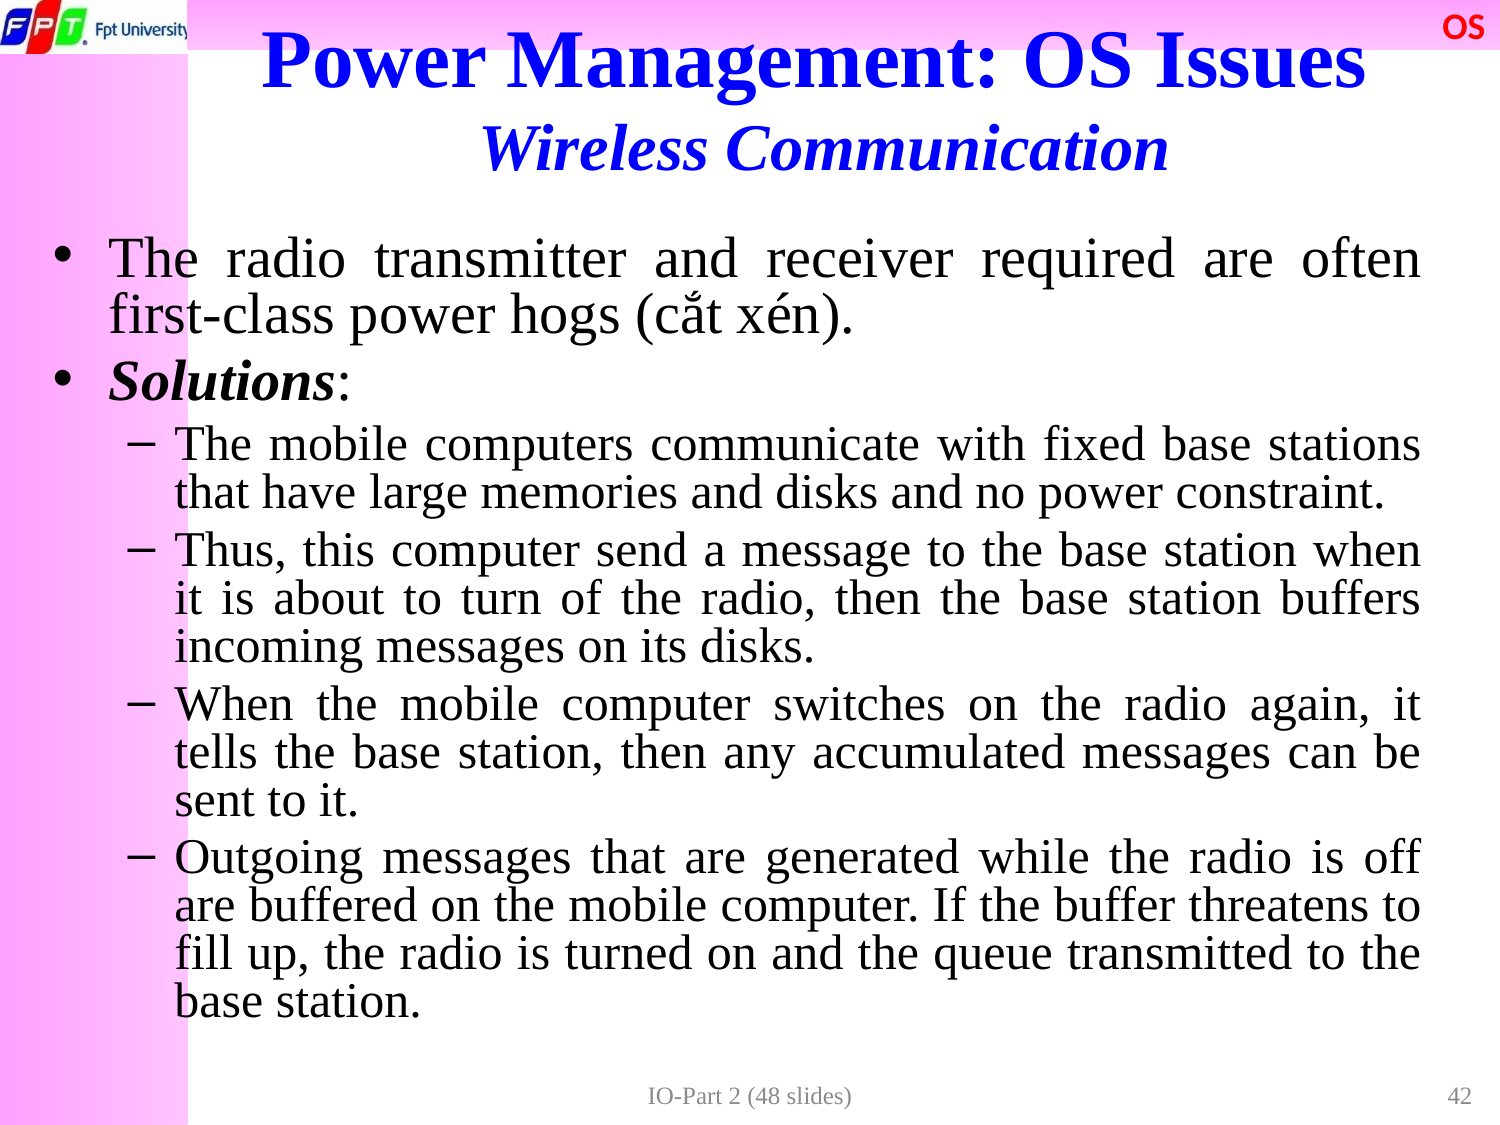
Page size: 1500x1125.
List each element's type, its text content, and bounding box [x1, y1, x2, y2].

title Power Management: OS Issues Wireless Communication [150, 0, 1500, 188]
footer IO-Part 2 (48 slides) [512, 1074, 988, 1116]
picture [0, 0, 150, 54]
list The radio transmitter and receiver required are often first-class power hogs (cắt xén). Solutions: The mobile computers communicate with fixed base stations that have large memories and disks and no power constraint. Thus, this computer send a message to the base station when it is about to turn of the radio, then the base station buffers incoming messages on its disks. When the mobile computer switches on the radio again, it tells the base station, then any accumulated messages can be sent to it. Outgoing messages that are generated while the radio is off are buffered on the mobile computer. If the buffer threatens to fill up, the radio is turned on and the queue transmitted to the base station. [37, 224, 1438, 1050]
slide_number 42 [1137, 1074, 1488, 1116]
